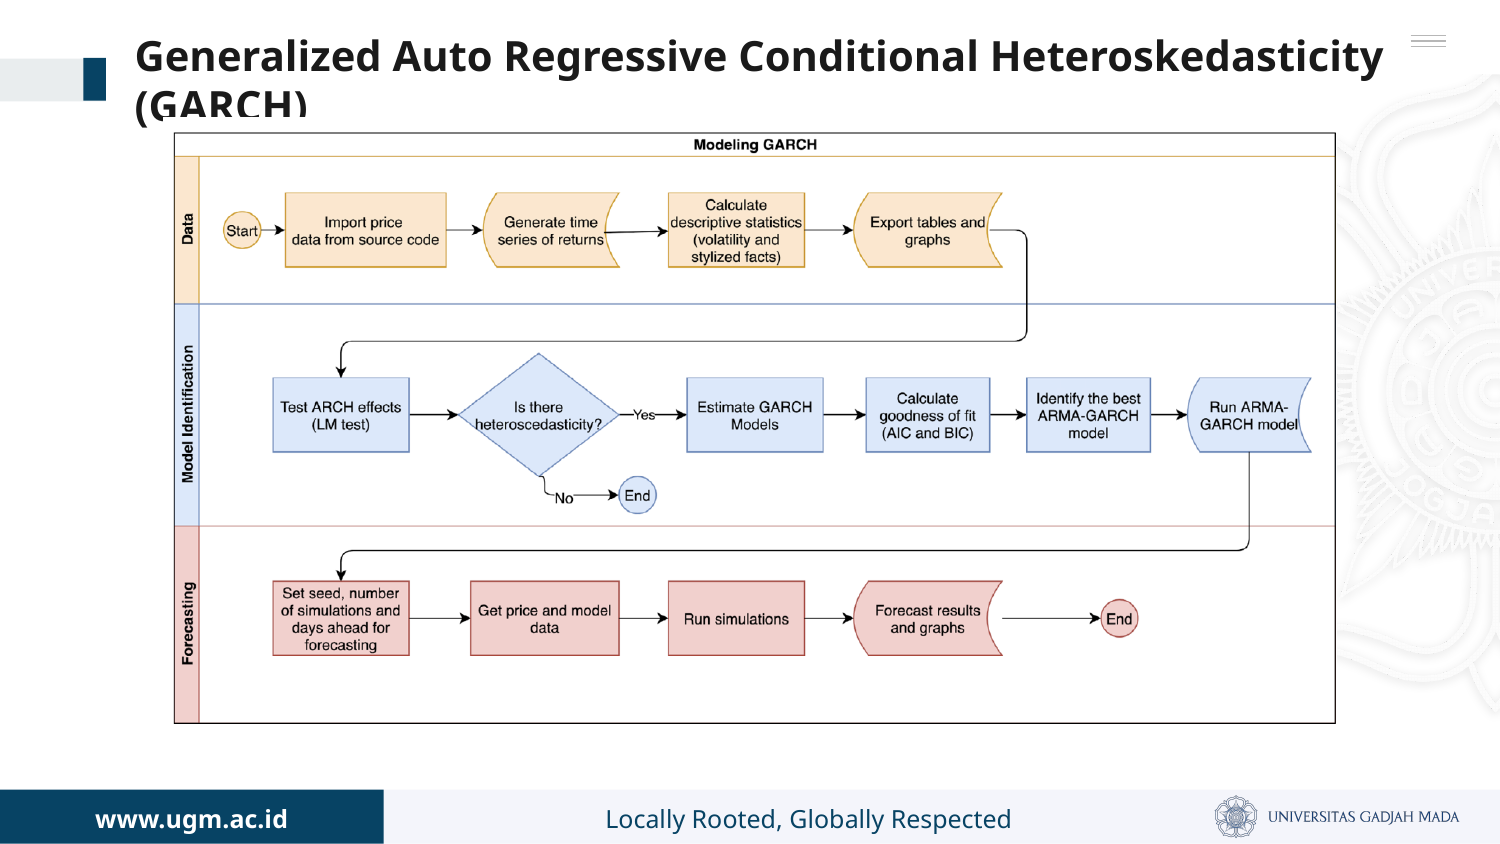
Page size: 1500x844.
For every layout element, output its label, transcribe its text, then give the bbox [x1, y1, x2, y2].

picture [1174, 779, 1500, 844]
picture [163, 117, 1337, 726]
title Generalized Auto Regressive Conditional Heteroskedasticity (GARCH) [119, 27, 1500, 131]
